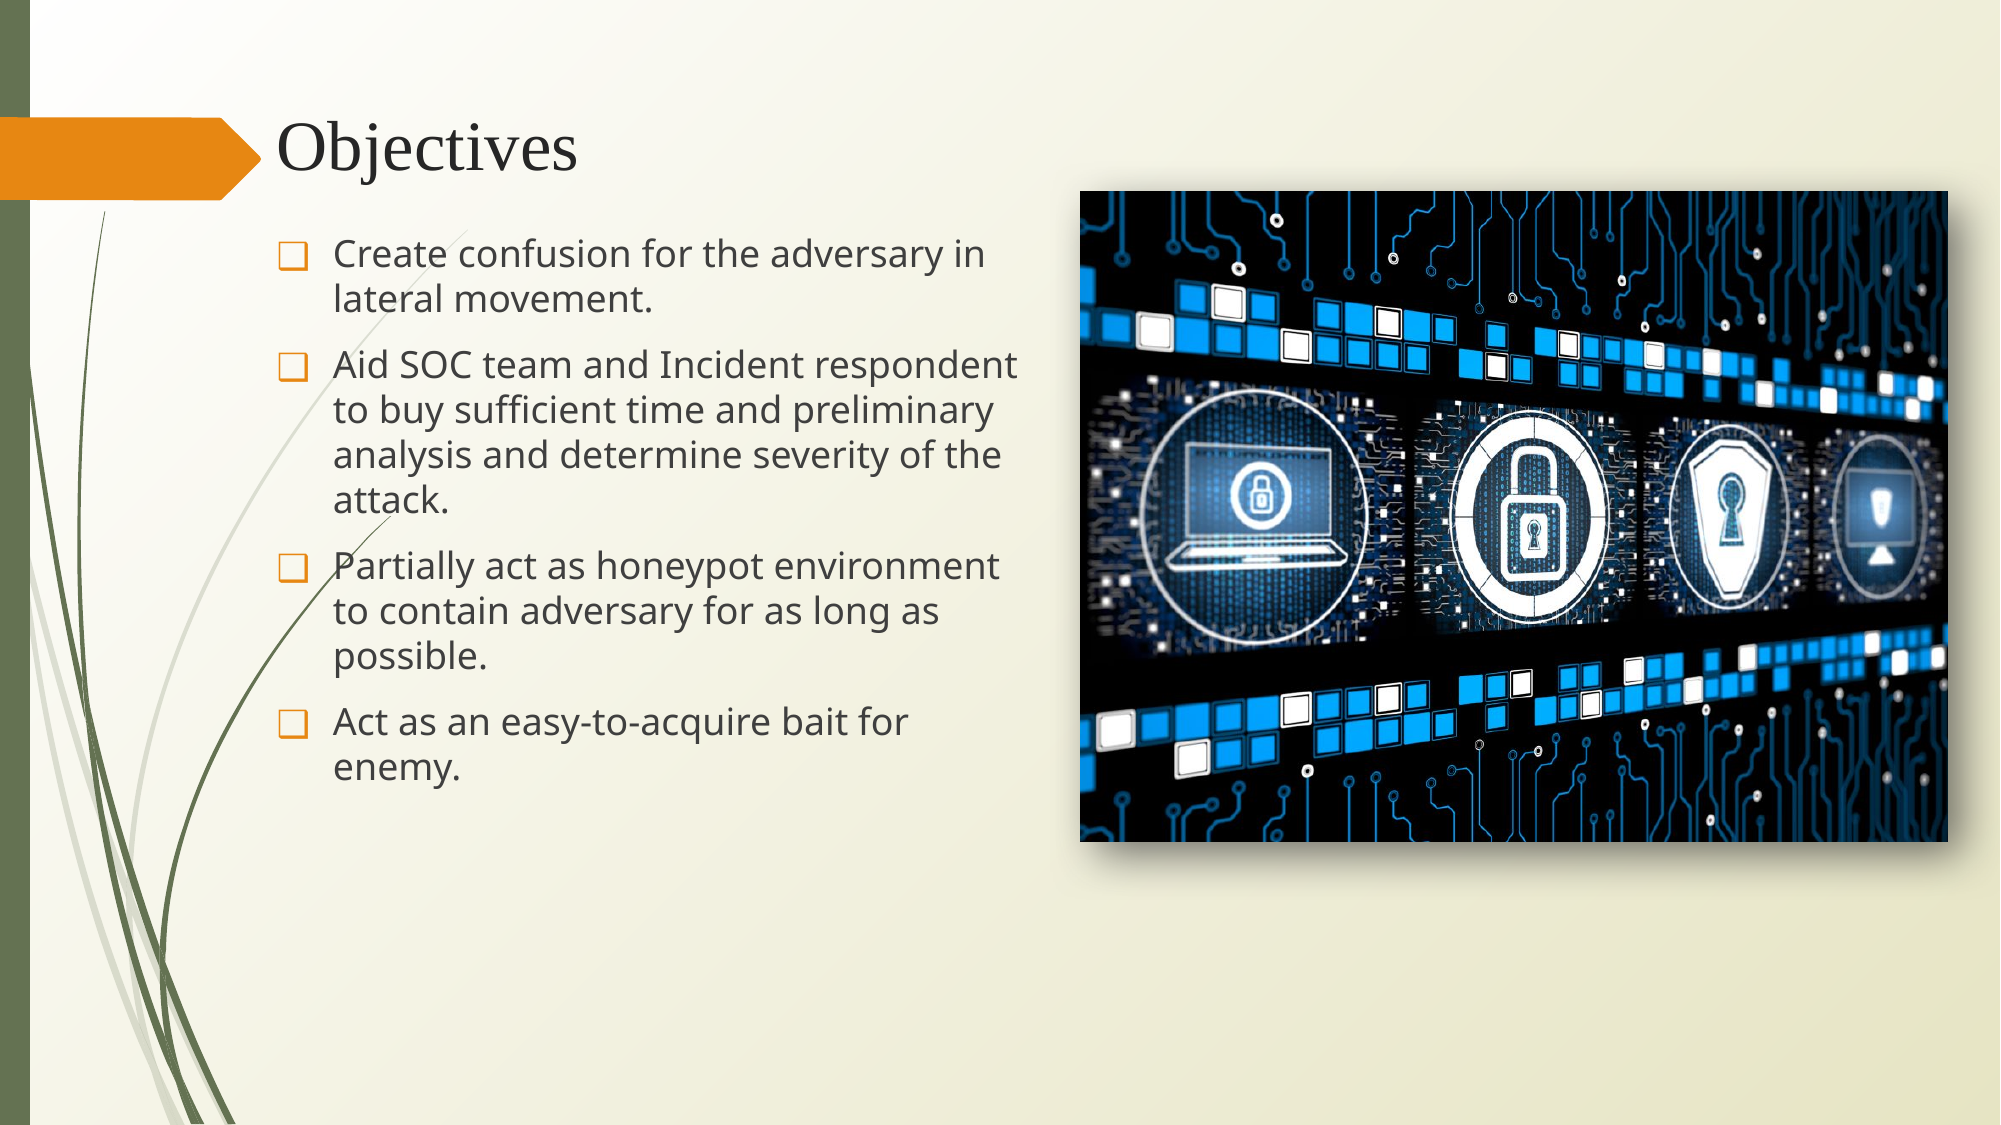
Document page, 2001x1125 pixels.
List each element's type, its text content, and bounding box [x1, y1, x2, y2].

picture [1079, 191, 1948, 842]
list Create confusion for the adversary in lateral movement. Aid SOC team and Incident respondent to buy sufficient time and preliminary analysis and determine severity of the attack. Partially act as honeypot environment to contain adversary for as long as possible. Act as an easy-to-acquire bait for enemy. [261, 222, 1062, 925]
title Objectives [261, 91, 1724, 192]
